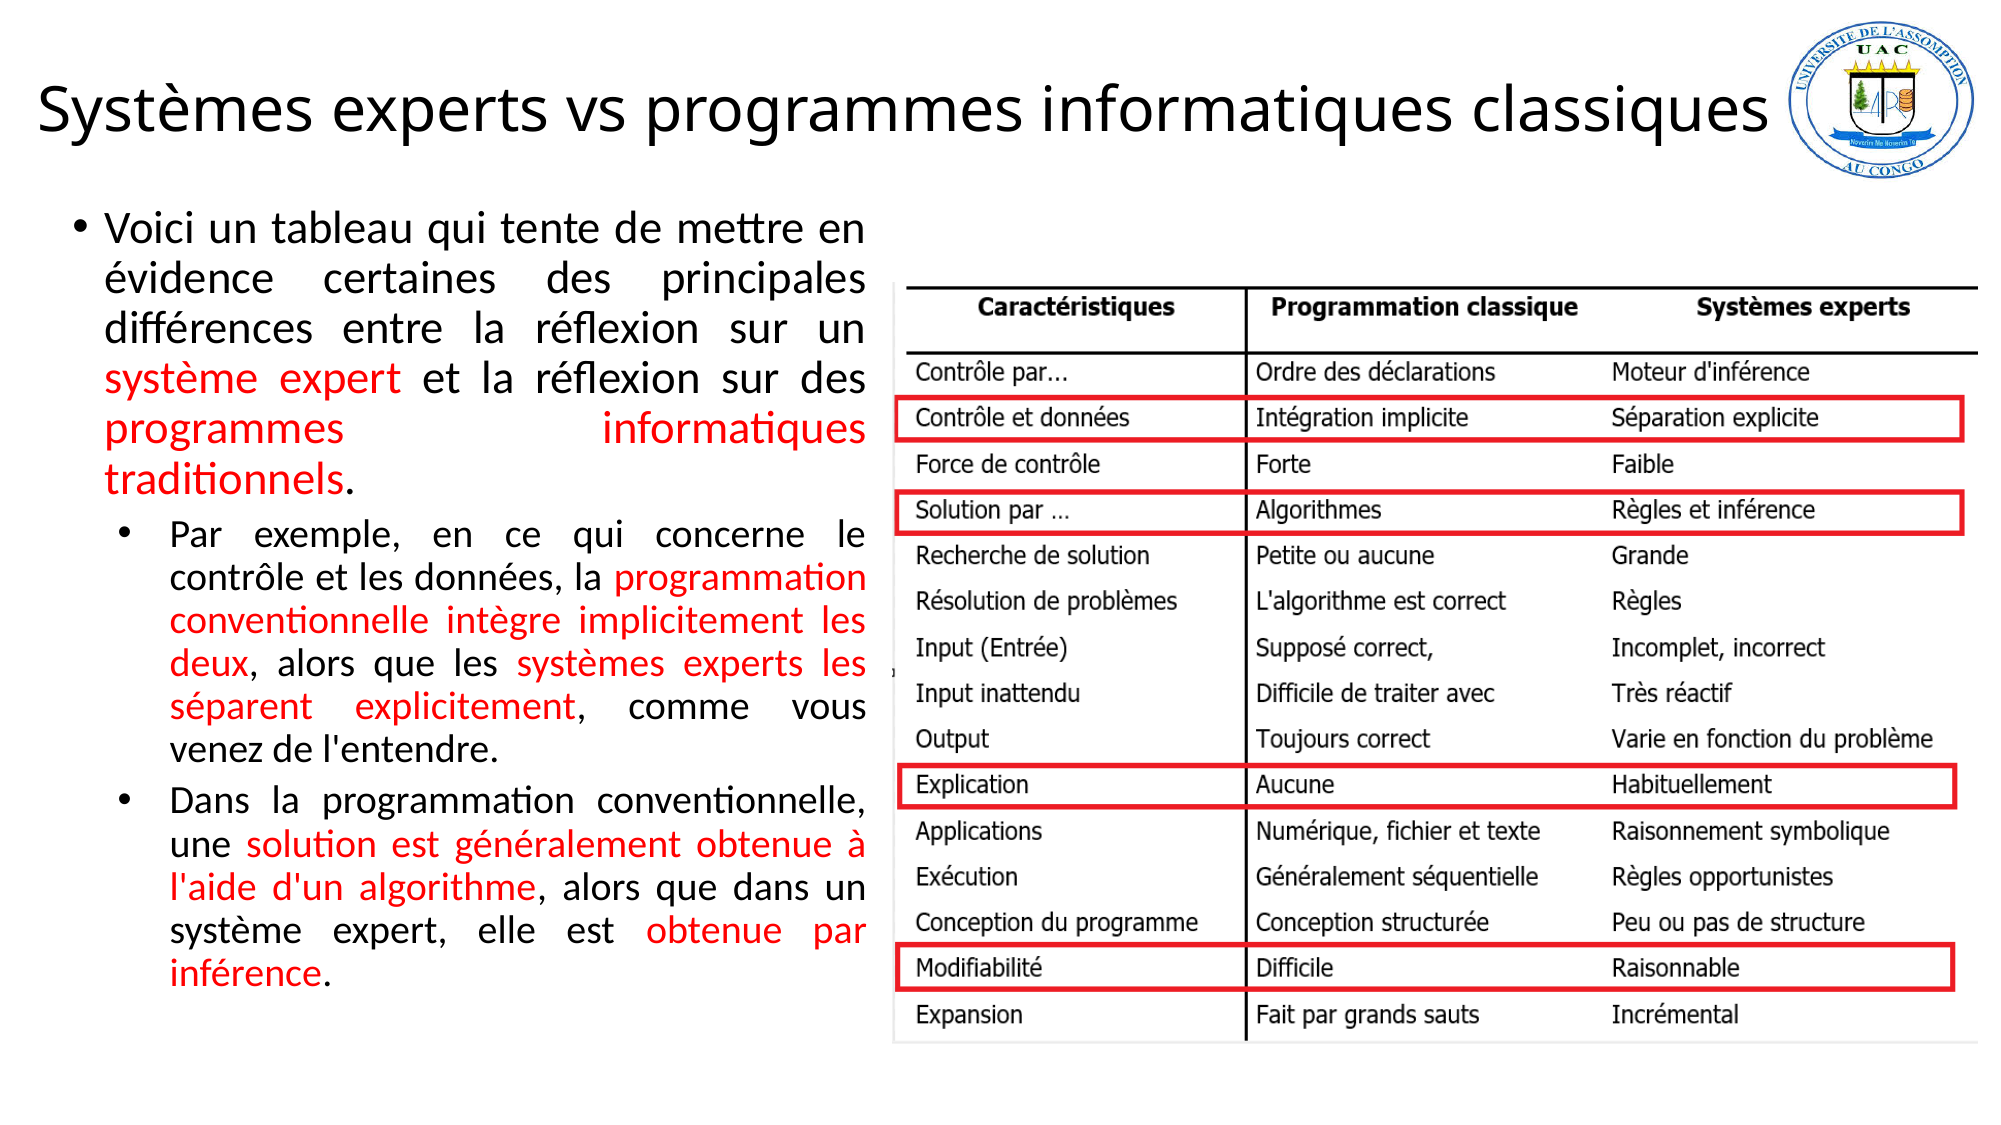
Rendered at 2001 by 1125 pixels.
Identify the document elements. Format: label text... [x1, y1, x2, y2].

list Voici un tableau qui tente de mettre en évidence certaines des principales différences entre la réflexion sur un système expert et la réflexion sur des programmes informatiques traditionnels. Par exemple, en ce qui concerne le contrôle et les données, la programmation conventionnelle intègre implicitement les deux, alors que les systèmes experts les séparent explicitement, comme vous venez de l'entendre. Dans la programmation conventionnelle, une solution est généralement obtenue à l'aide d'un algorithme, alors que dans un système expert, elle est obtenue par inférence. [57, 195, 883, 1014]
picture [892, 282, 1978, 1045]
title Systèmes experts vs programmes informatiques classiques [22, 42, 1860, 182]
picture [1811, 15, 1982, 184]
